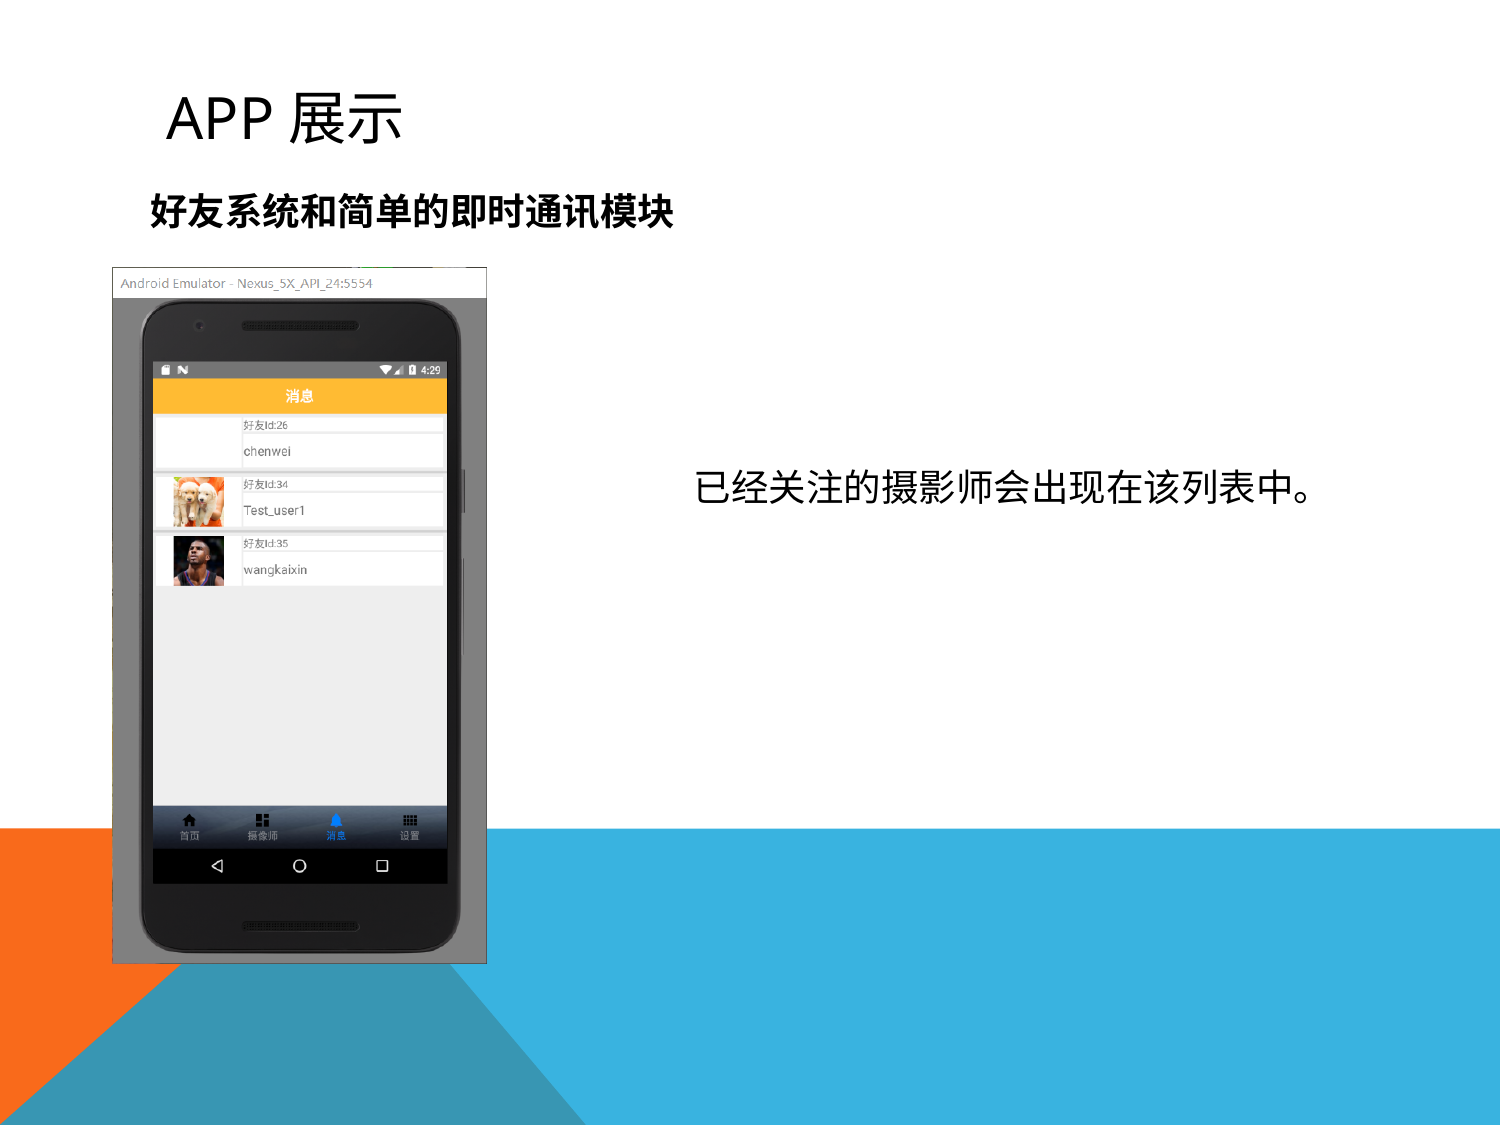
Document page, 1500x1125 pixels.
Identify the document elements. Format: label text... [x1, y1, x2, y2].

text_box 已经关注的摄影师会出现在该列表中。 [679, 456, 1329, 561]
text_box APP展示 [151, 70, 1386, 161]
list 好友系统和简单的即时通讯模块 [135, 180, 1369, 768]
picture [111, 266, 487, 965]
